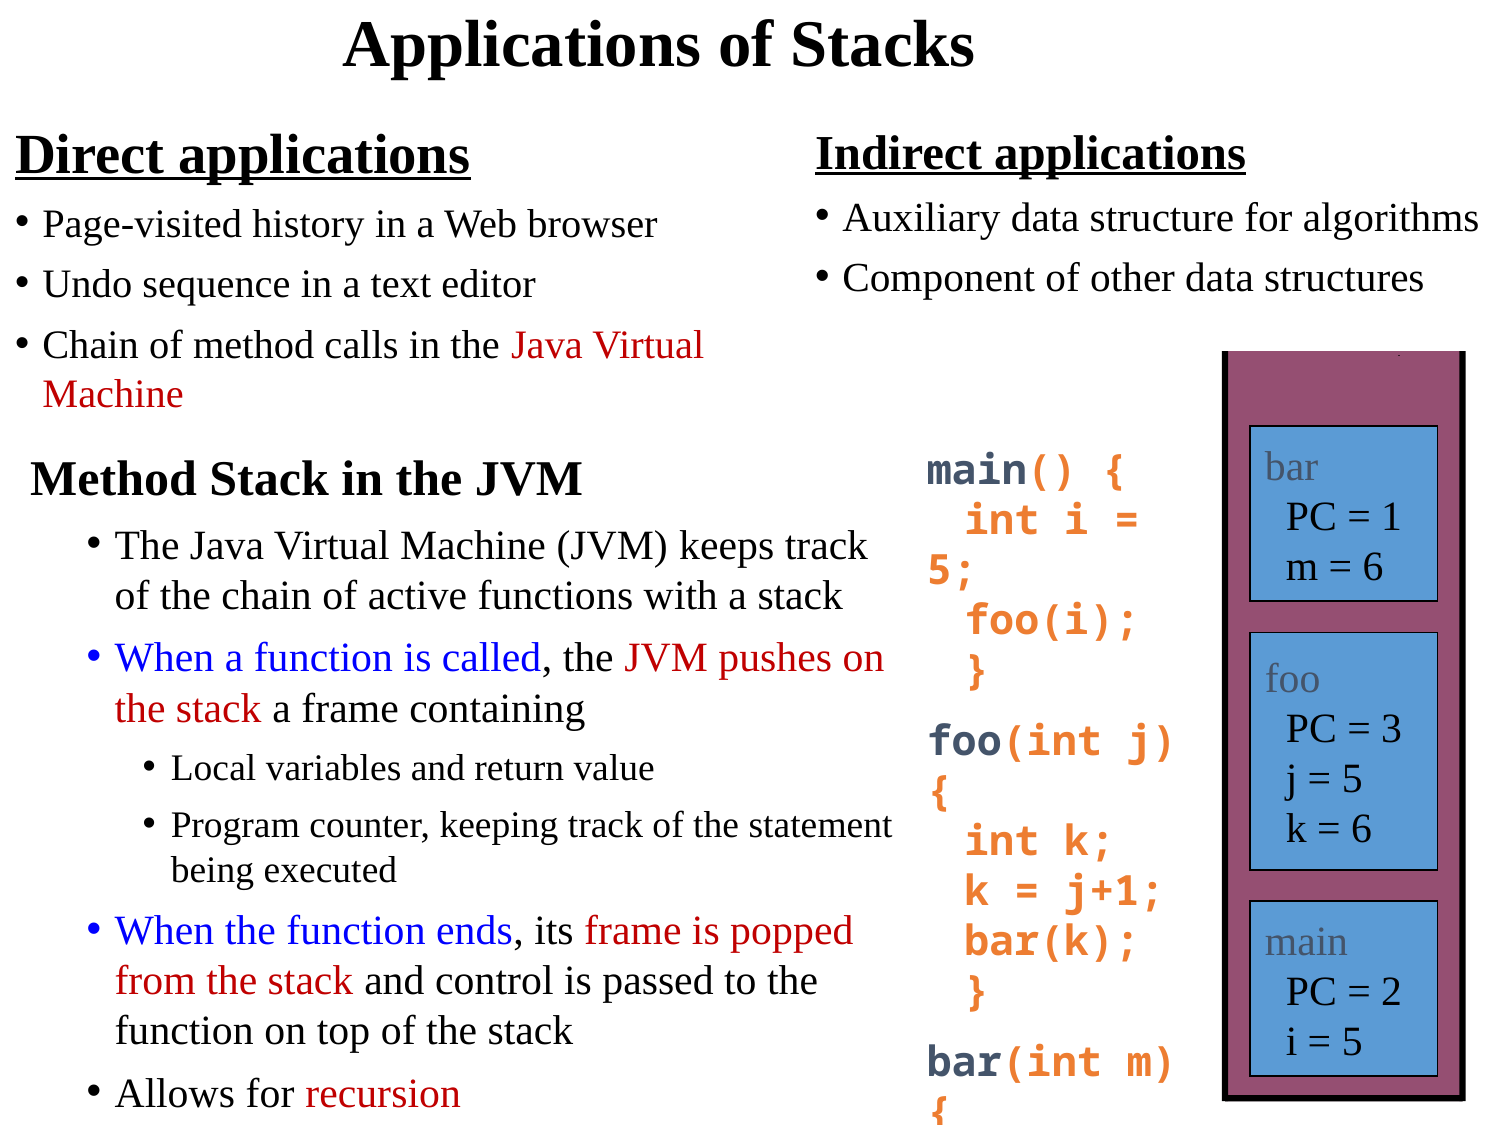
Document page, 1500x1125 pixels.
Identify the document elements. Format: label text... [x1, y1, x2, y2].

list Direct applications Page-visited history in a Web browser Undo sequence in a text editor Chain of method calls in the Java Virtual Machine [0, 109, 779, 425]
text_box main() { int i = 5; foo(i); } foo(int j) { int k; k = j+1; bar(k); } bar(int m) { … } [912, 435, 1226, 1125]
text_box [1225, 351, 1463, 1102]
text_box Indirect applications Auxiliary data structure for algorithms Component of other data structures [800, 112, 1500, 343]
title Applications of Stacks [12, 3, 1307, 88]
text_box Method Stack in the JVM The Java Virtual Machine (JVM) keeps track of the chain of active functions with a stack When a function is called, the JVM pushes on the stack a frame containing Local variables and return value Program counter, keeping track of the statement being executed When the function ends, its frame is popped from the stack and control is passed to the function on top of the stack Allows for recursion [15, 437, 913, 1125]
